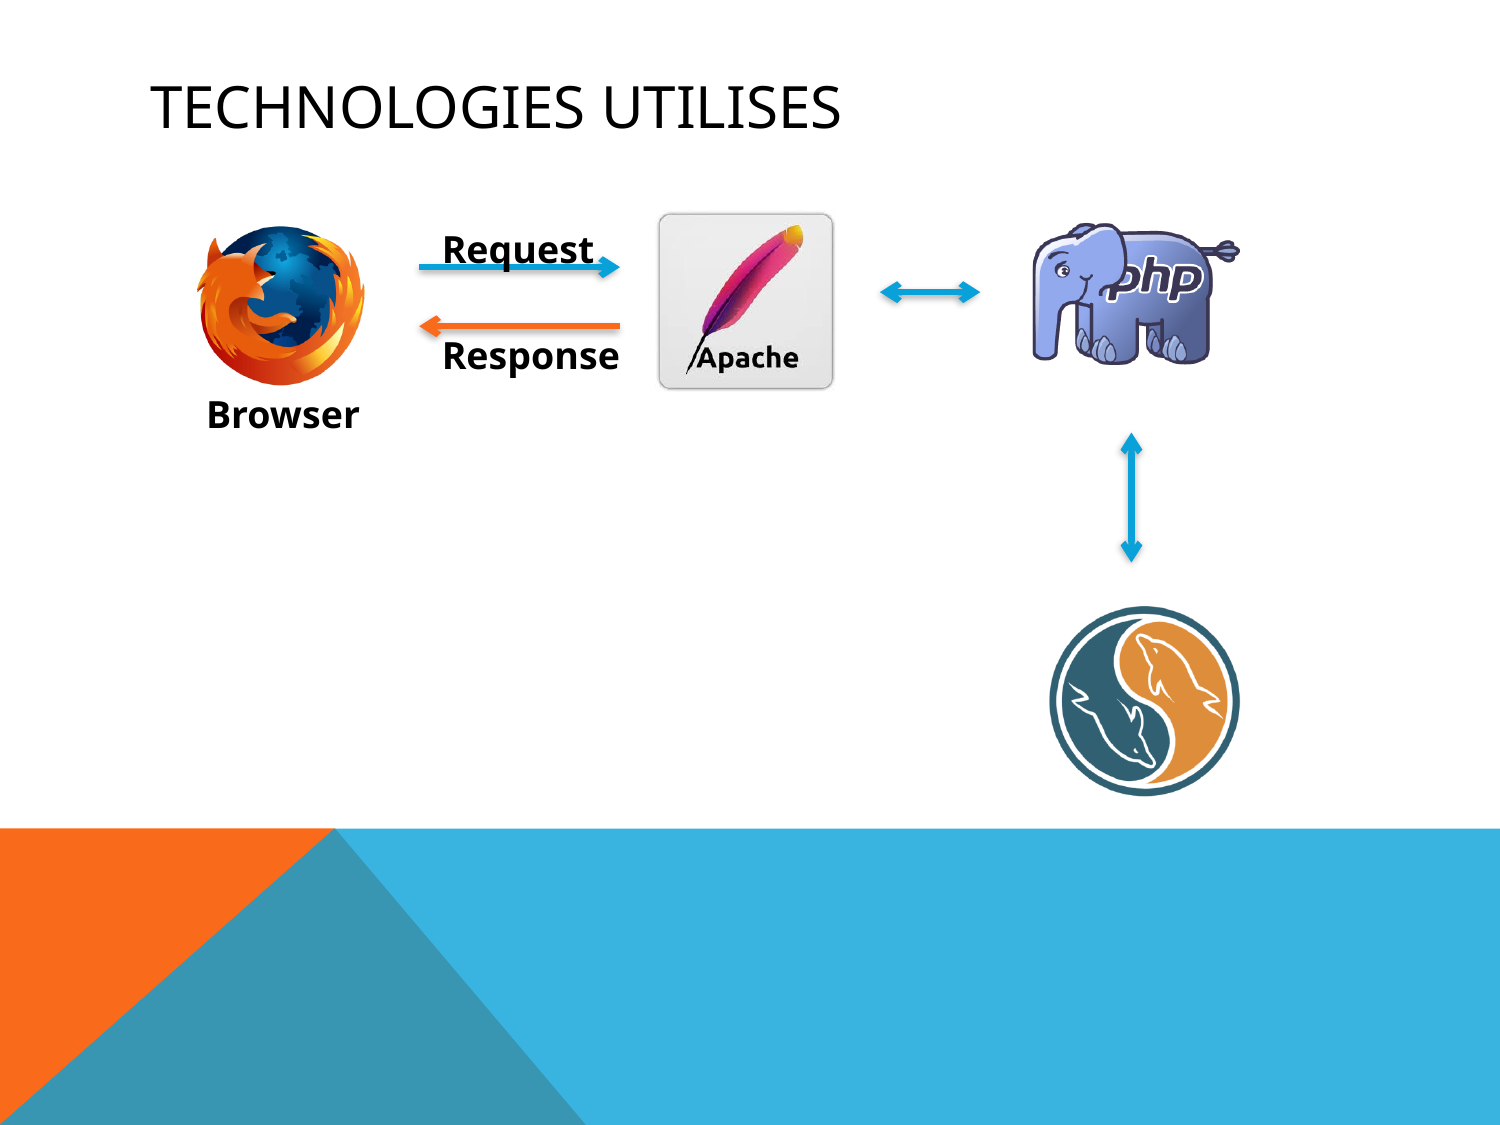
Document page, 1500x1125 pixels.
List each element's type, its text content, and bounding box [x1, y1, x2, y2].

text_box Response [427, 324, 636, 385]
title TECHNOLOGIES UTILISES [135, 60, 1369, 150]
text_box Browser [191, 383, 375, 444]
picture [1021, 184, 1242, 405]
text_box Request [427, 218, 610, 266]
picture [1045, 597, 1247, 801]
picture [194, 219, 367, 392]
picture [655, 210, 837, 392]
